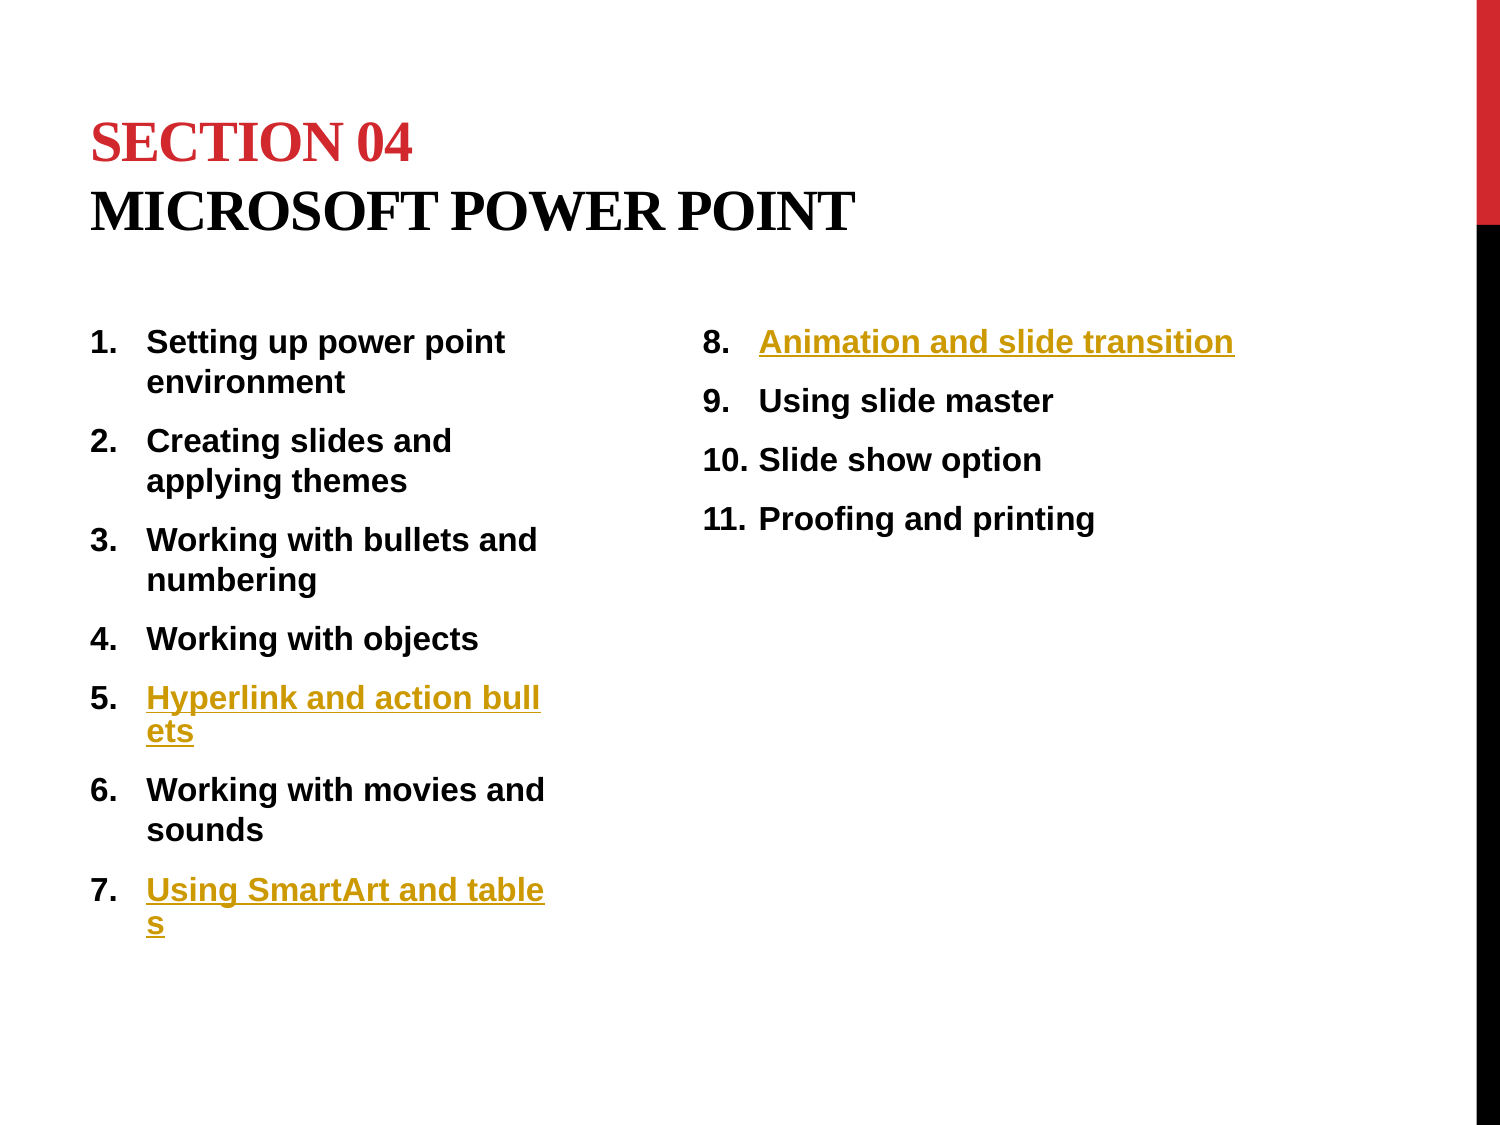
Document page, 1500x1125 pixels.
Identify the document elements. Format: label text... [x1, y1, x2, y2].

list Animation and slide transition Using slide master Slide show option Proofing and printing [687, 312, 1425, 1048]
list Setting up power point environment Creating slides and applying themes Working with bullets and numbering Working with objects Hyperlink and action bullets Working with movies and sounds Using SmartArt and tables [75, 312, 569, 1048]
title Section 04 Microsoft power point [75, 25, 1025, 250]
